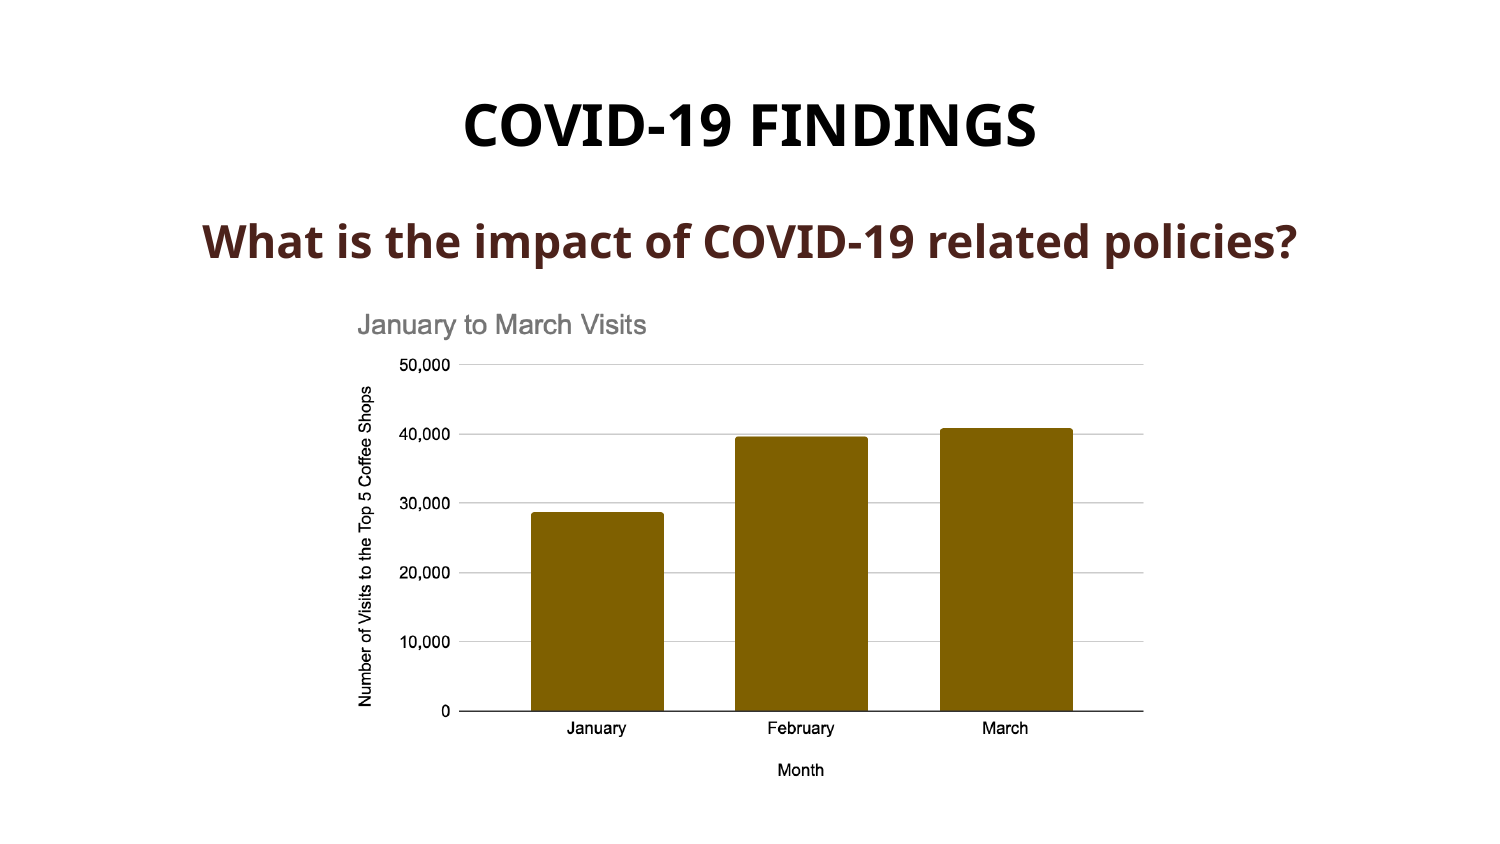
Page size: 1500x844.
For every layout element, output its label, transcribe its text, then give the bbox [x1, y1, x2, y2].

list What is the impact of COVID-19 related policies? [51, 189, 1449, 750]
picture [330, 285, 1170, 804]
title COVID-19 FINDINGS [51, 72, 1449, 167]
